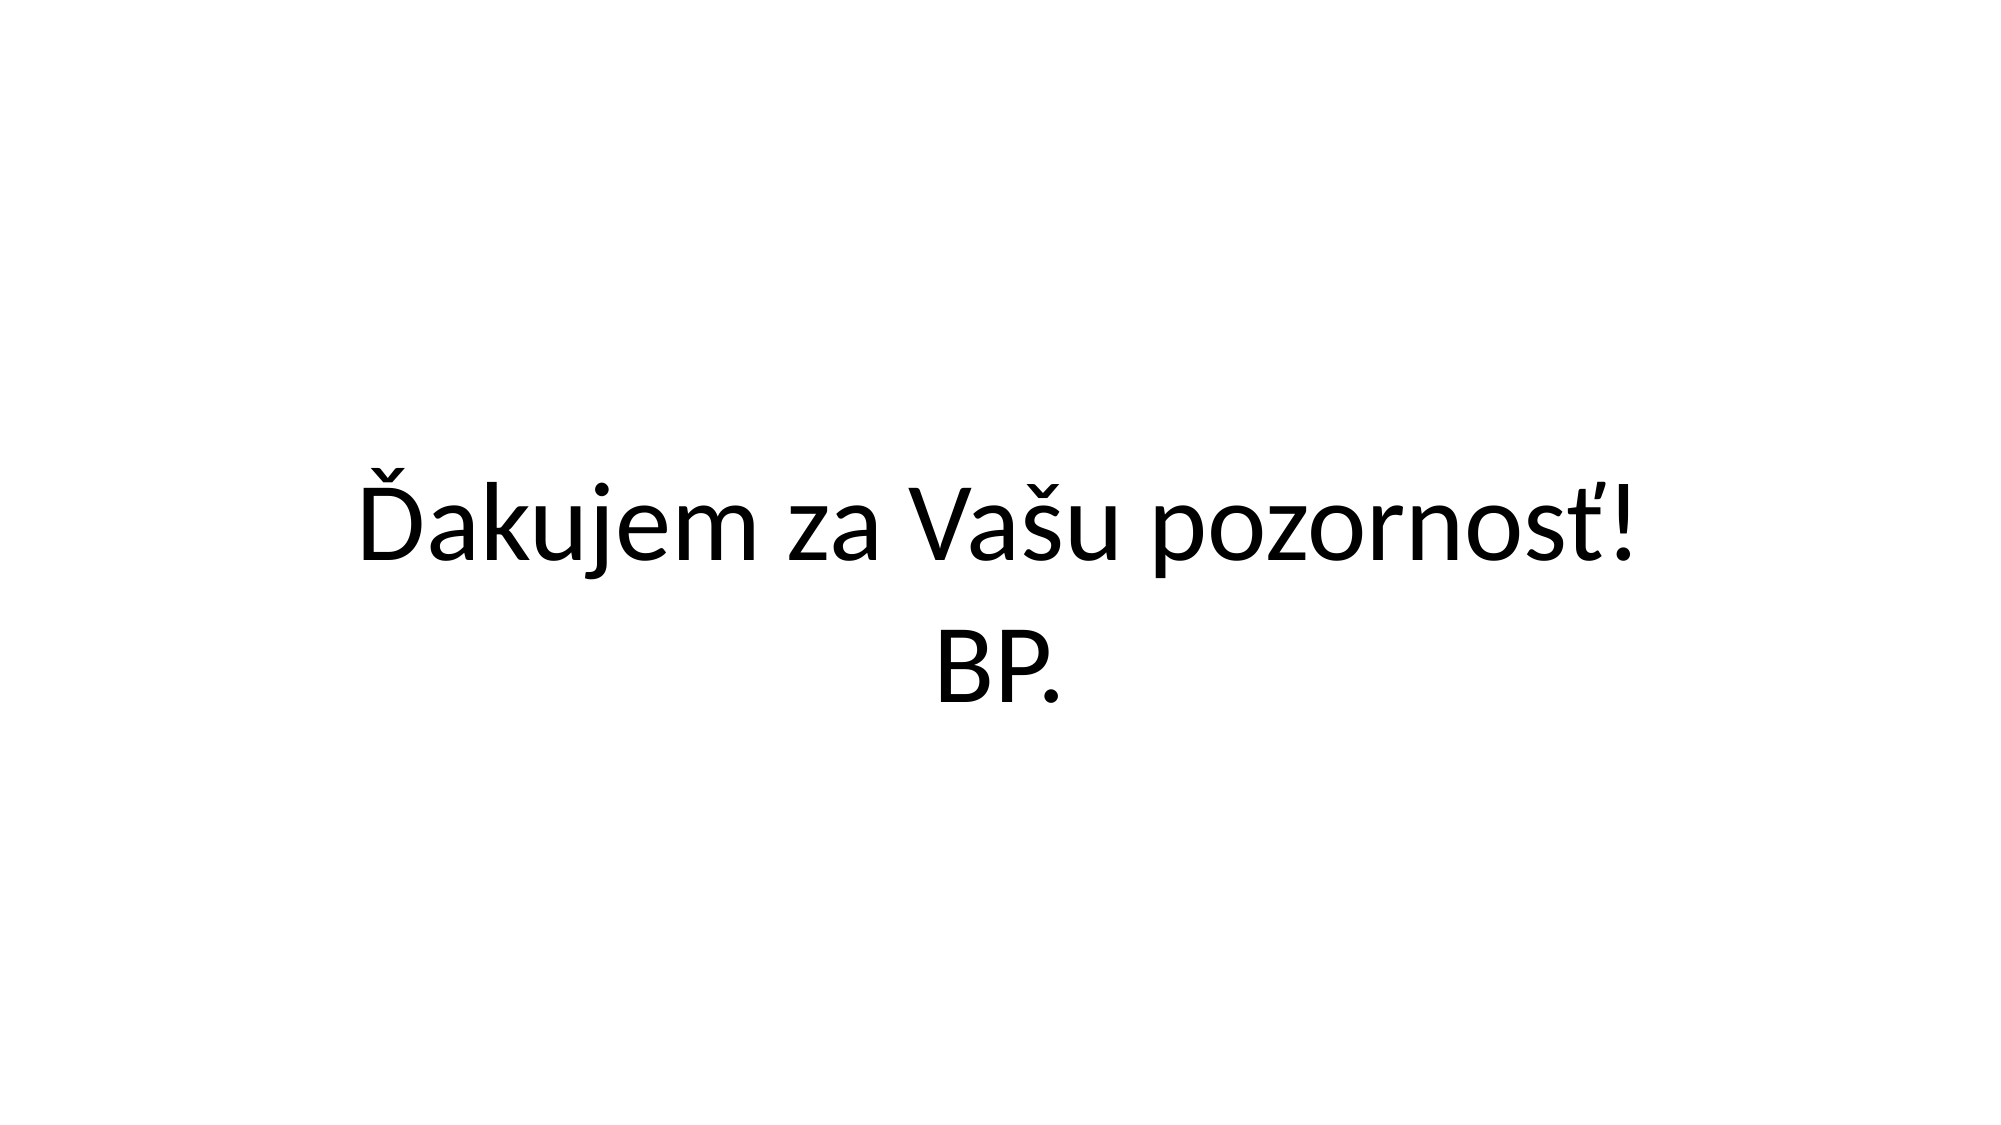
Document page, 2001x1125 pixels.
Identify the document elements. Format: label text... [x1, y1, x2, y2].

list Ďakujem za Vašu pozornosť! BP. [137, 299, 1863, 1014]
